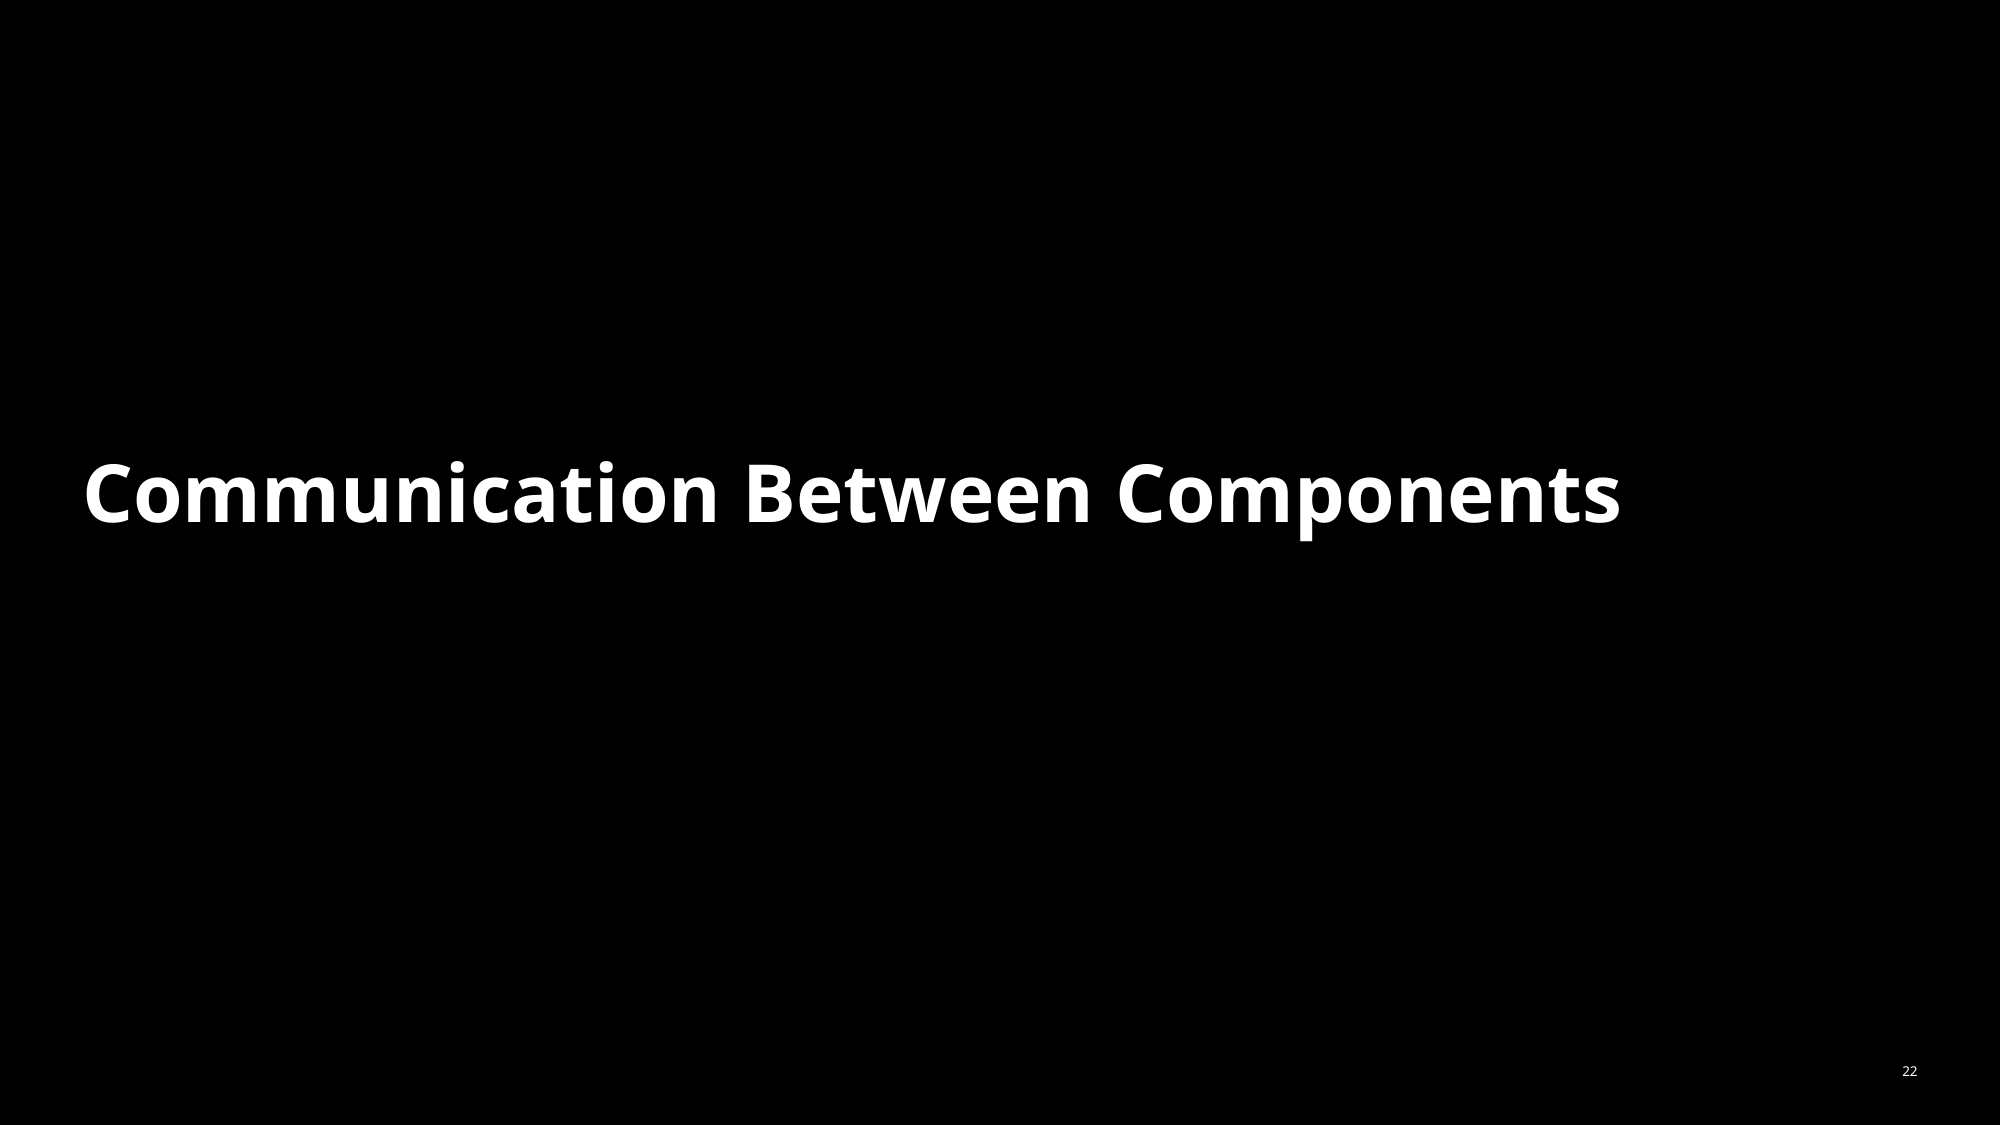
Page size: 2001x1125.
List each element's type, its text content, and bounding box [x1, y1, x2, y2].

title Communication Between Components [82, 279, 1812, 541]
